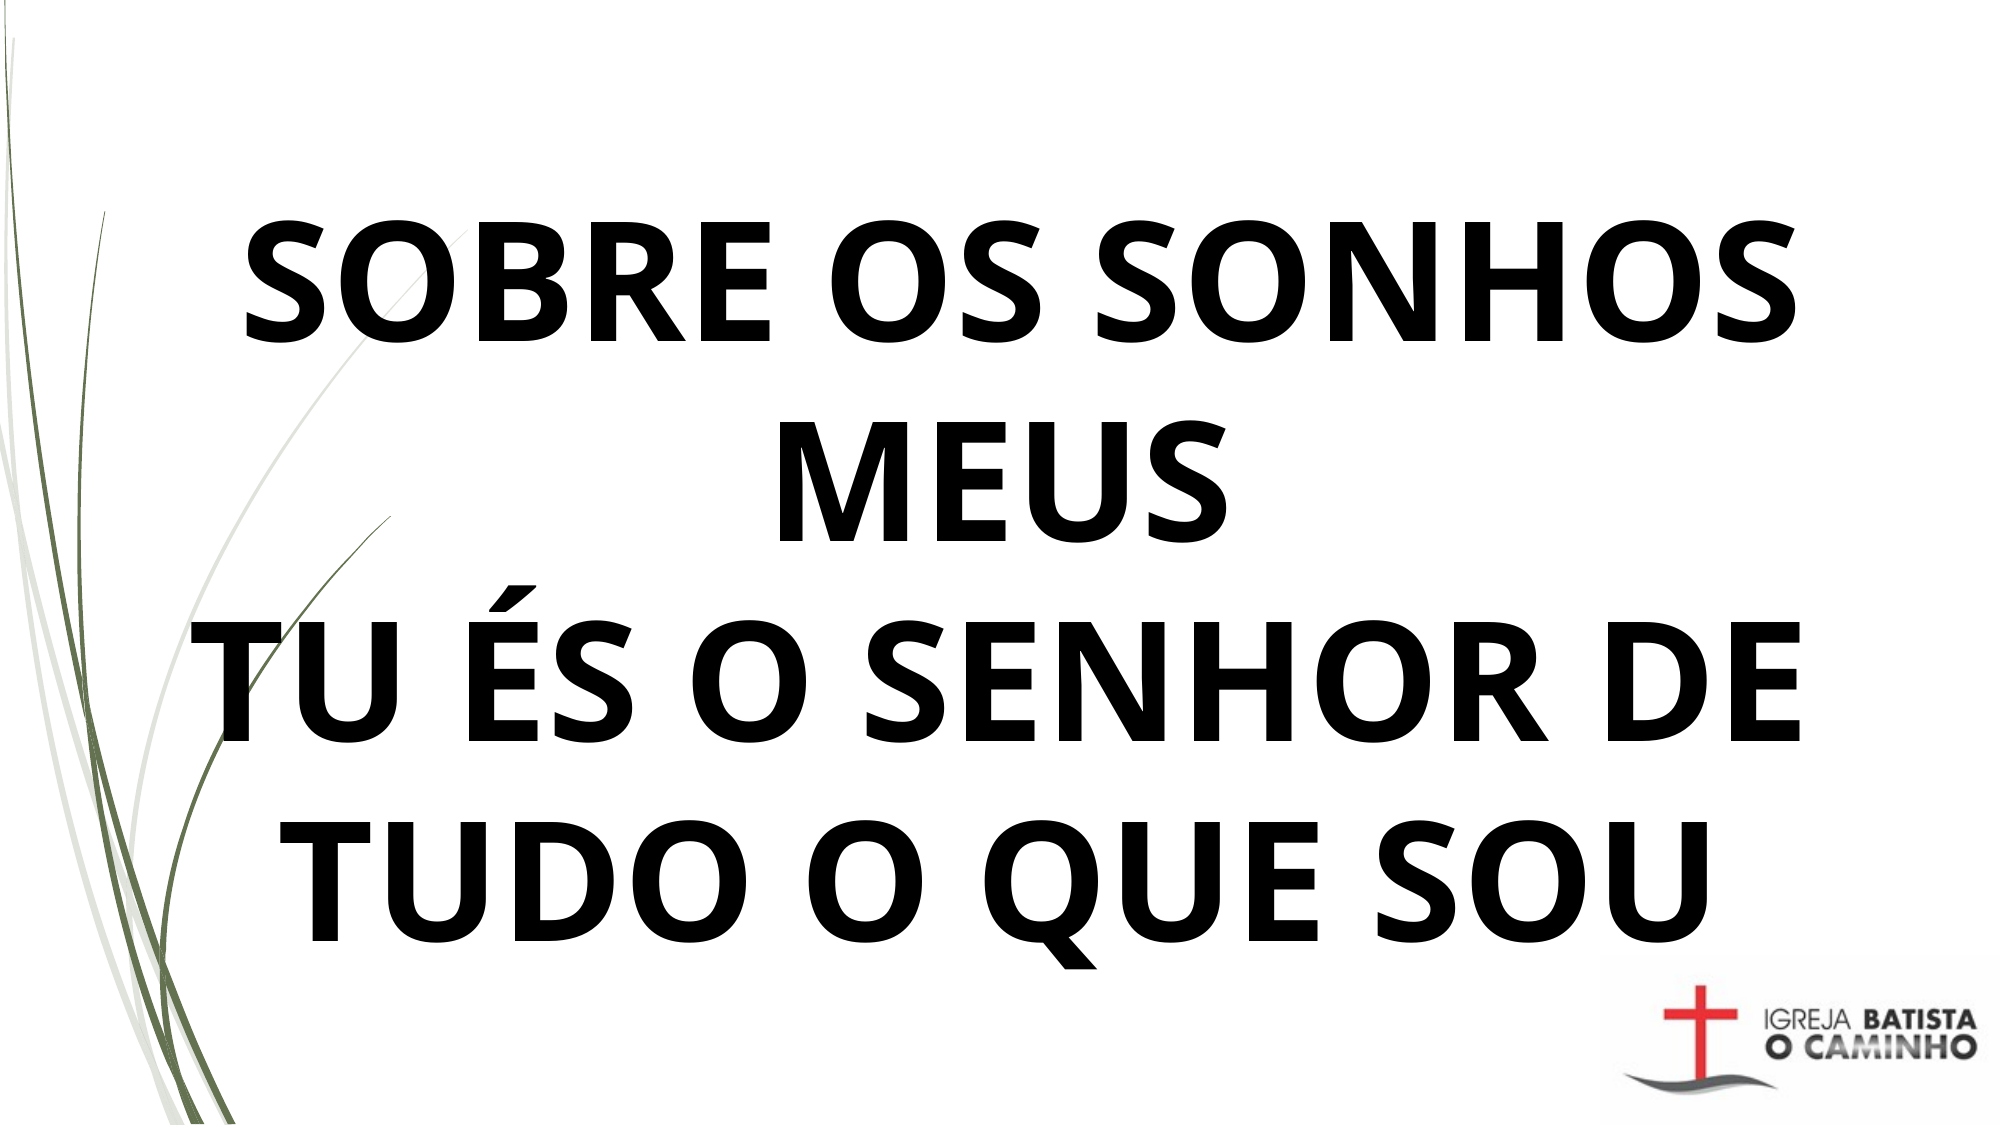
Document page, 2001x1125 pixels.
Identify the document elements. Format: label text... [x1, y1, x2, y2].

title SOBRE OS SONHOS MEUS TU ÉS O SENHOR DE TUDO O QUE SOU [0, 353, 2000, 1125]
picture [8, 166, 25, 353]
picture [6, 0, 2001, 1125]
picture [0, 0, 7, 353]
